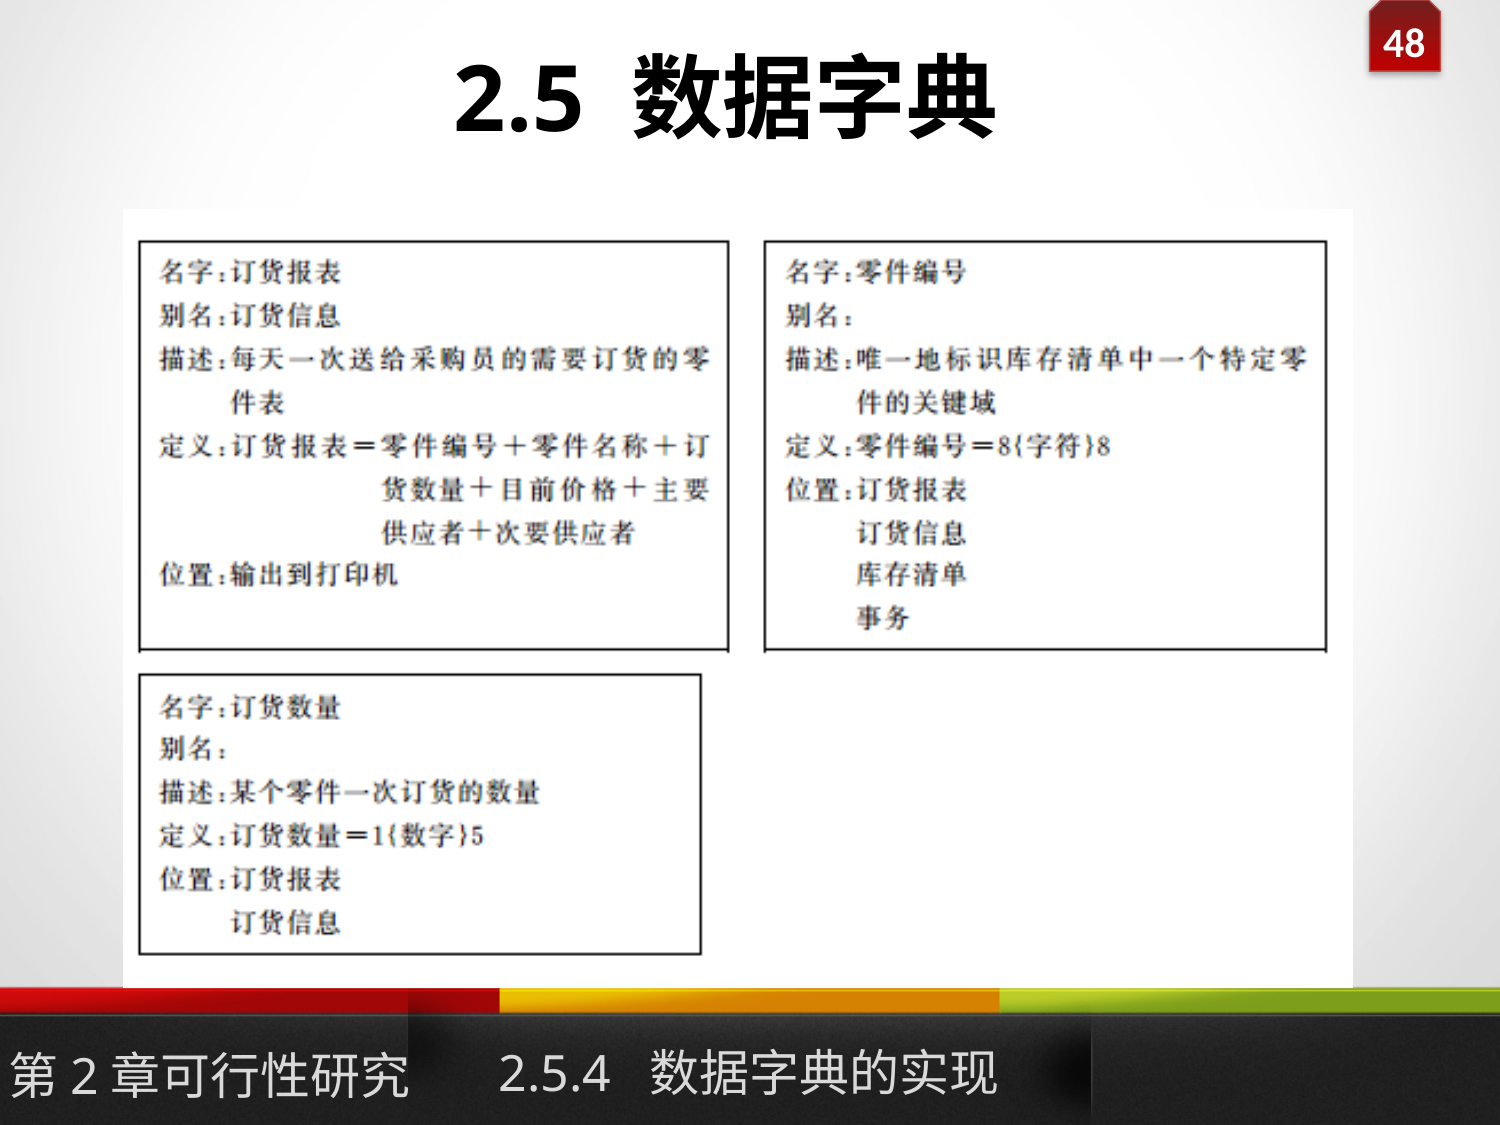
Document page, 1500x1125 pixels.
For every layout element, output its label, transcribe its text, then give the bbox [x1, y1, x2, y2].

text_box 第2章可行性研究 [0, 1035, 437, 1114]
picture [0, 0, 1500, 1125]
title 2.5 数据字典 [50, 0, 1402, 189]
text_box 2.5.4 数据字典的实现 [454, 1032, 1044, 1111]
